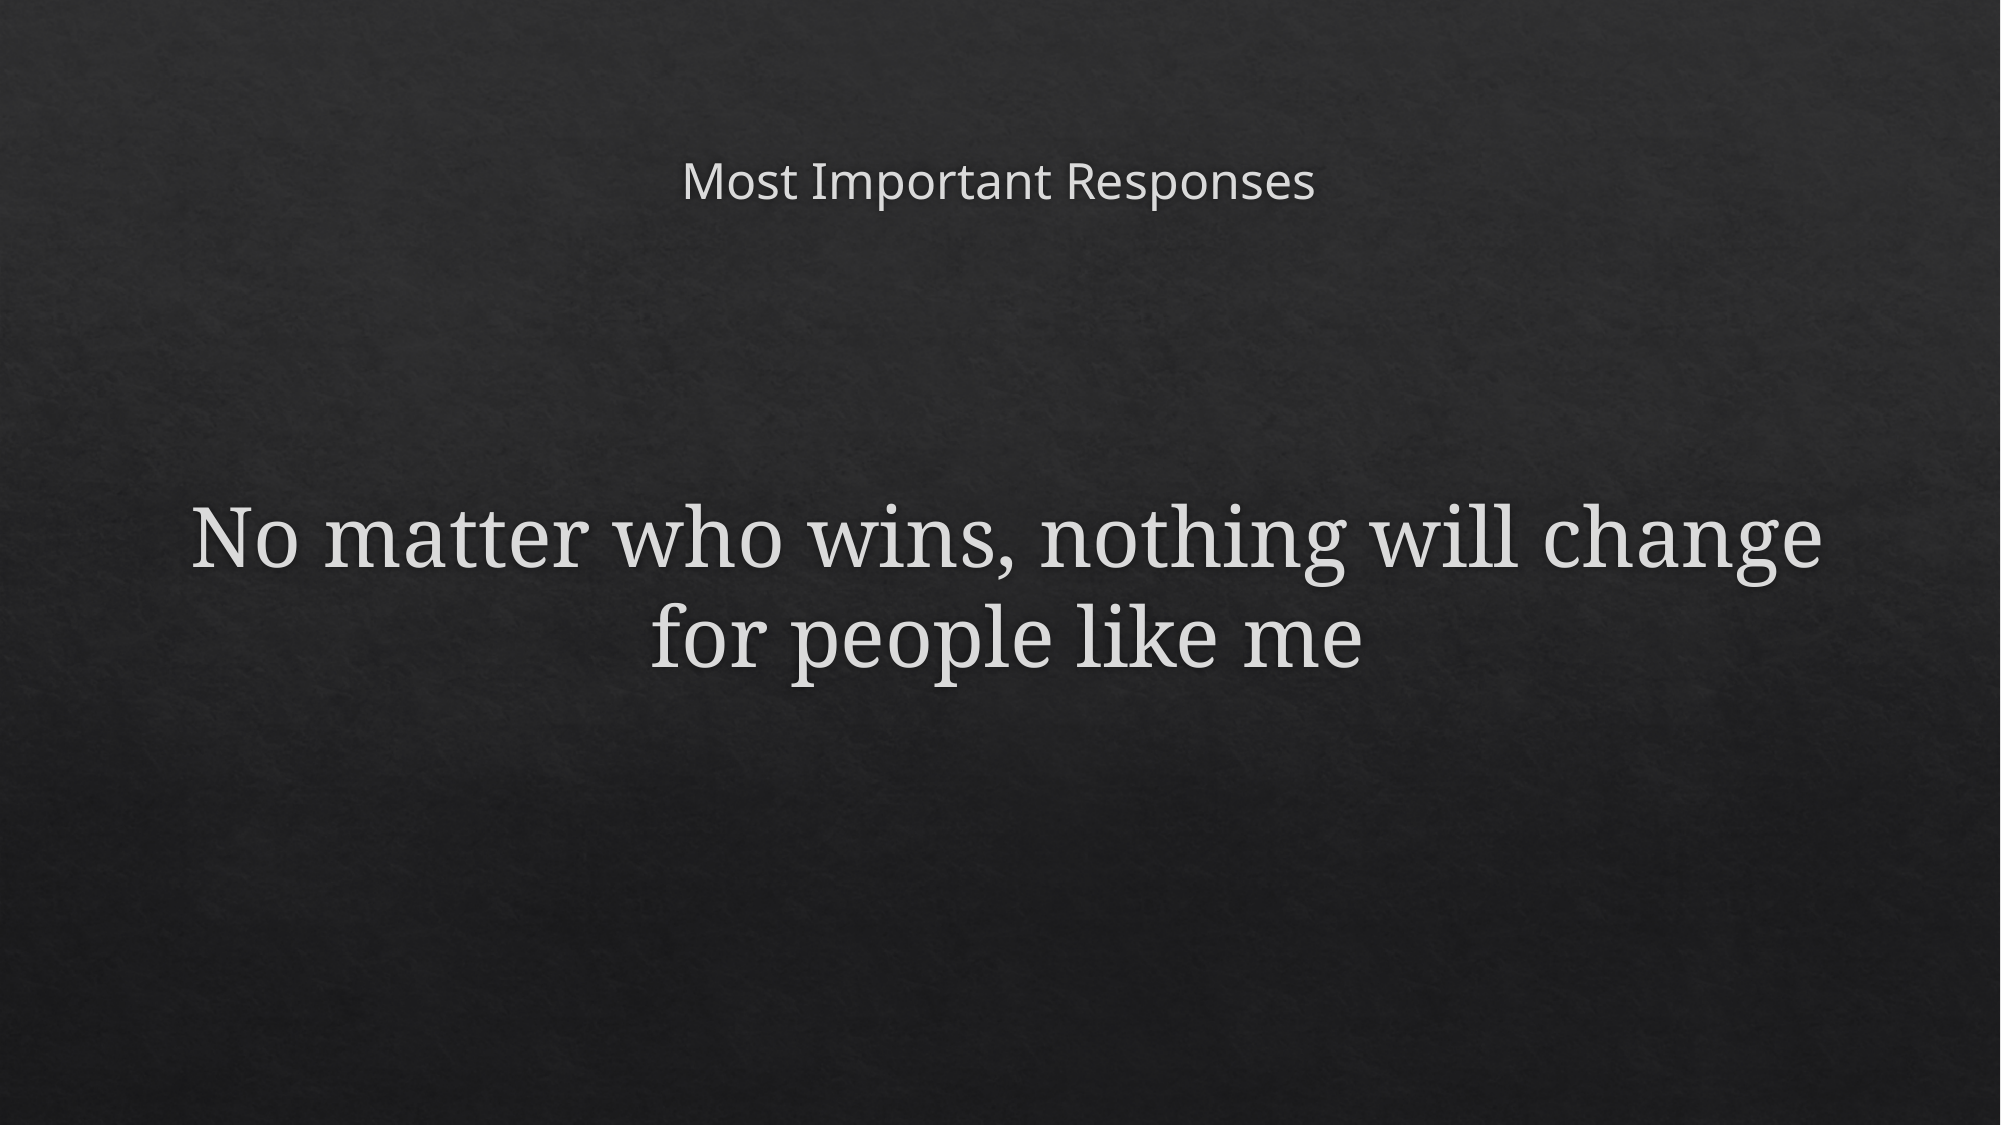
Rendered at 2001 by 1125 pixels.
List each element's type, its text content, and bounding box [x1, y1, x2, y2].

title Most Important Responses [149, 99, 1849, 260]
list No matter who wins, nothing will change for people like me [150, 476, 1860, 749]
